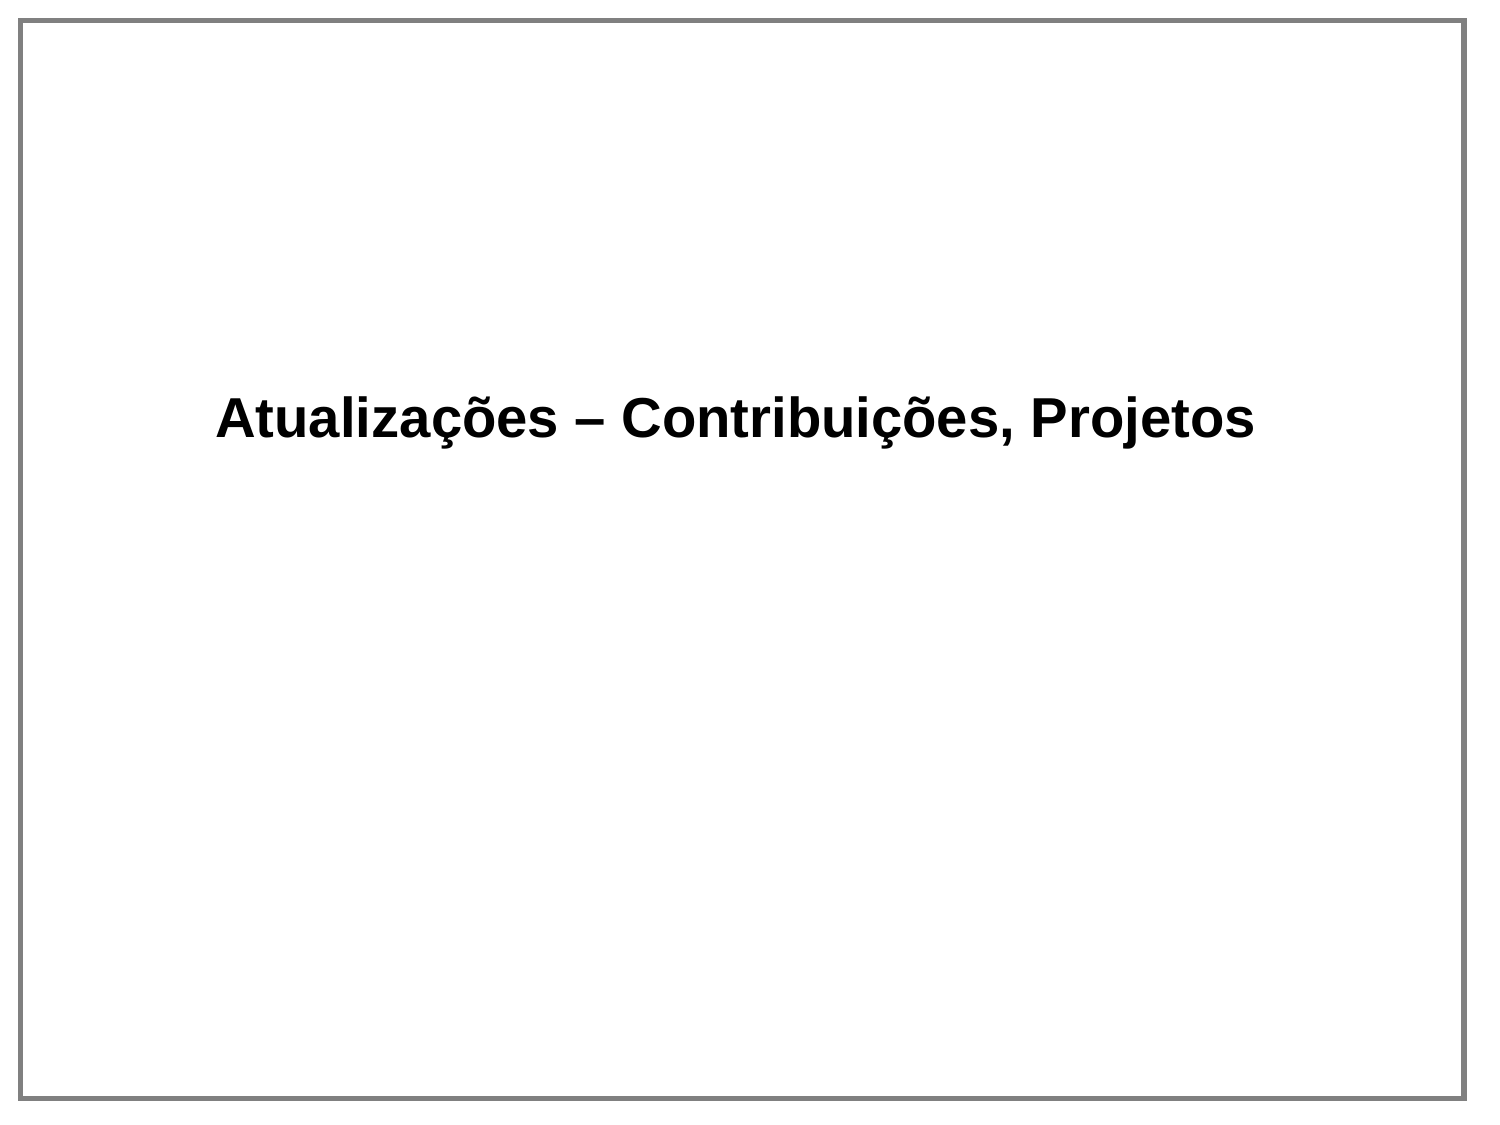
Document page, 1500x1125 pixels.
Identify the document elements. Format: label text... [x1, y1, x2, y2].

text_box Atualizações – Contribuições, Projetos [104, 124, 1368, 517]
text_box [20, 20, 1465, 1099]
